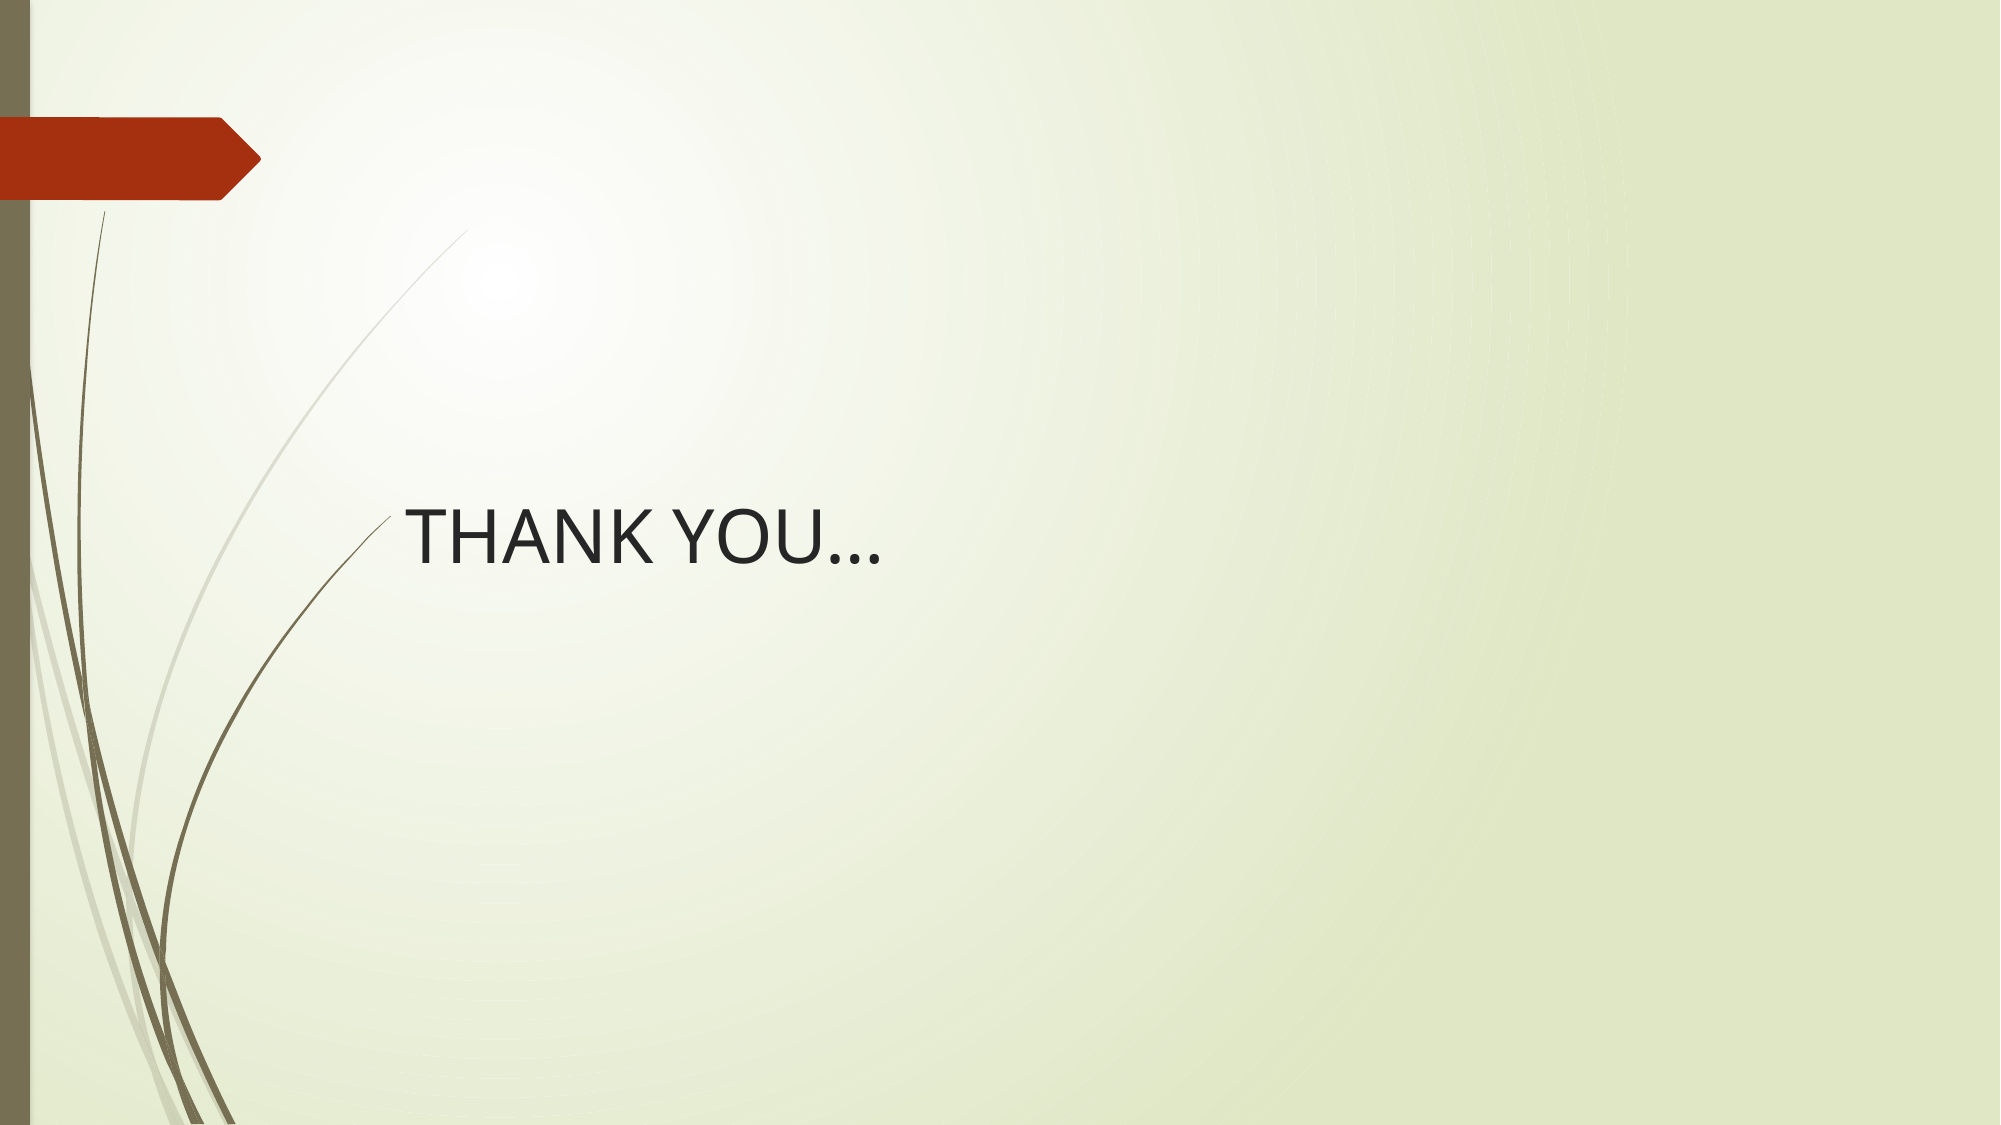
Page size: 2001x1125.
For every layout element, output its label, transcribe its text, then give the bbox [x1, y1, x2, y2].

title THANK YOU… [389, 481, 1852, 692]
